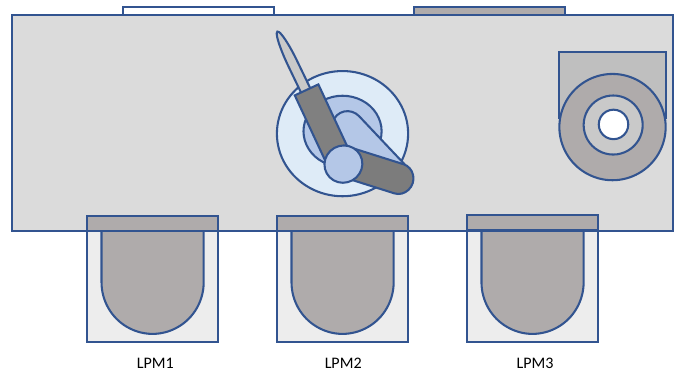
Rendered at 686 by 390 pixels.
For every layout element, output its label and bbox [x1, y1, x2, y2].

text_box [480, 231, 585, 335]
text_box [413, 6, 566, 16]
text_box [275, 98, 287, 169]
text_box [466, 231, 599, 343]
text_box [290, 232, 395, 335]
text_box [94, 345, 580, 380]
text_box [122, 6, 275, 16]
text_box [86, 232, 219, 343]
text_box [276, 215, 409, 232]
text_box [466, 214, 599, 231]
text_box [100, 232, 205, 335]
text_box [276, 232, 409, 343]
text_box [11, 14, 674, 232]
text_box [287, 28, 415, 202]
text_box [86, 215, 219, 232]
text_box [559, 51, 666, 181]
